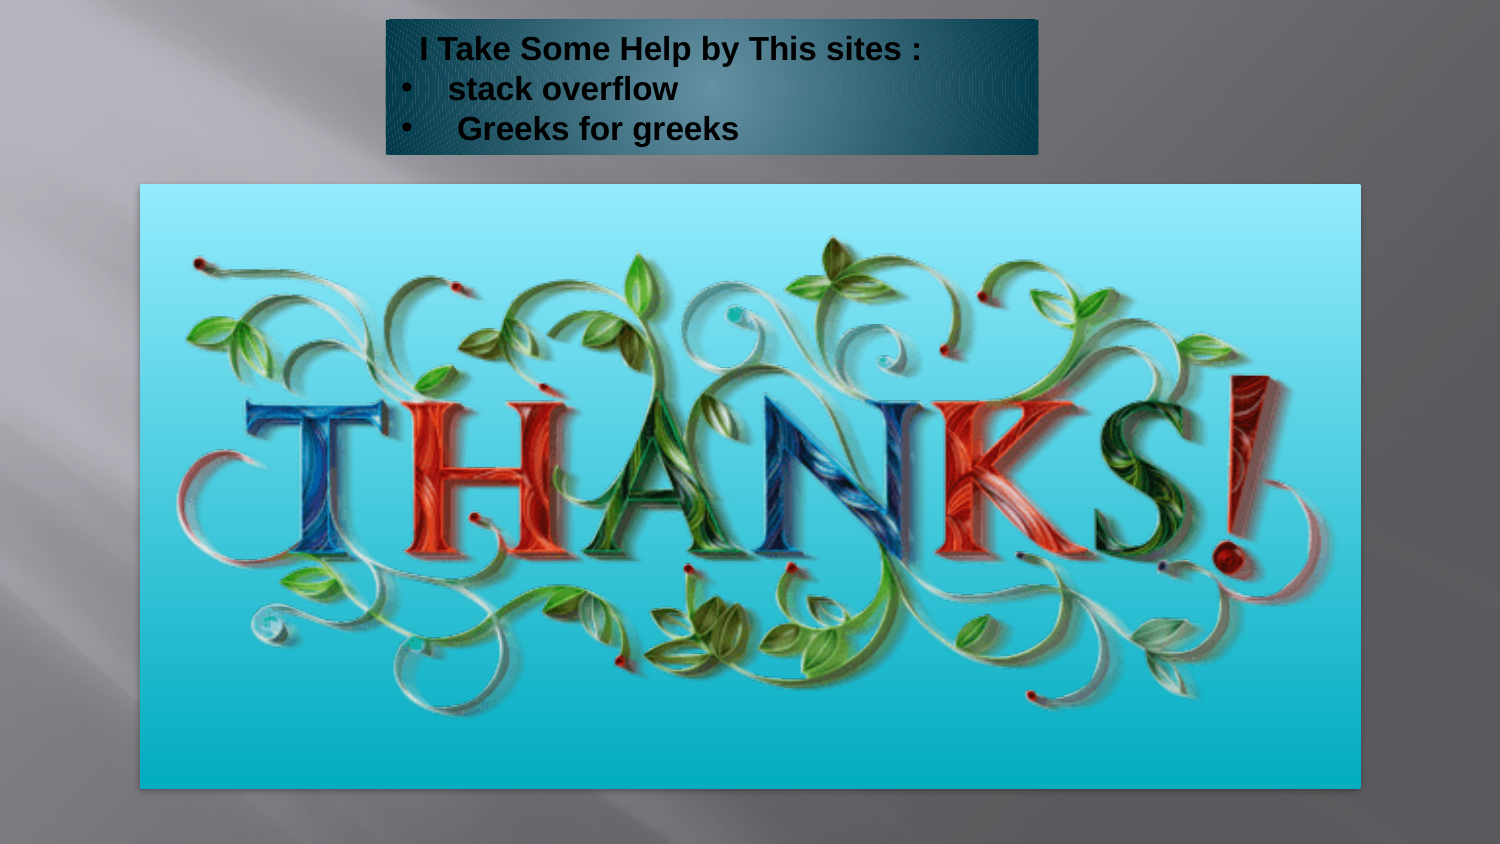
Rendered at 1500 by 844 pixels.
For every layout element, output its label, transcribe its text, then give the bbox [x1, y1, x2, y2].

picture [140, 183, 1361, 789]
text_box I Take Some Help by This sites : stack overflow Greeks for greeks [385, 19, 1039, 155]
